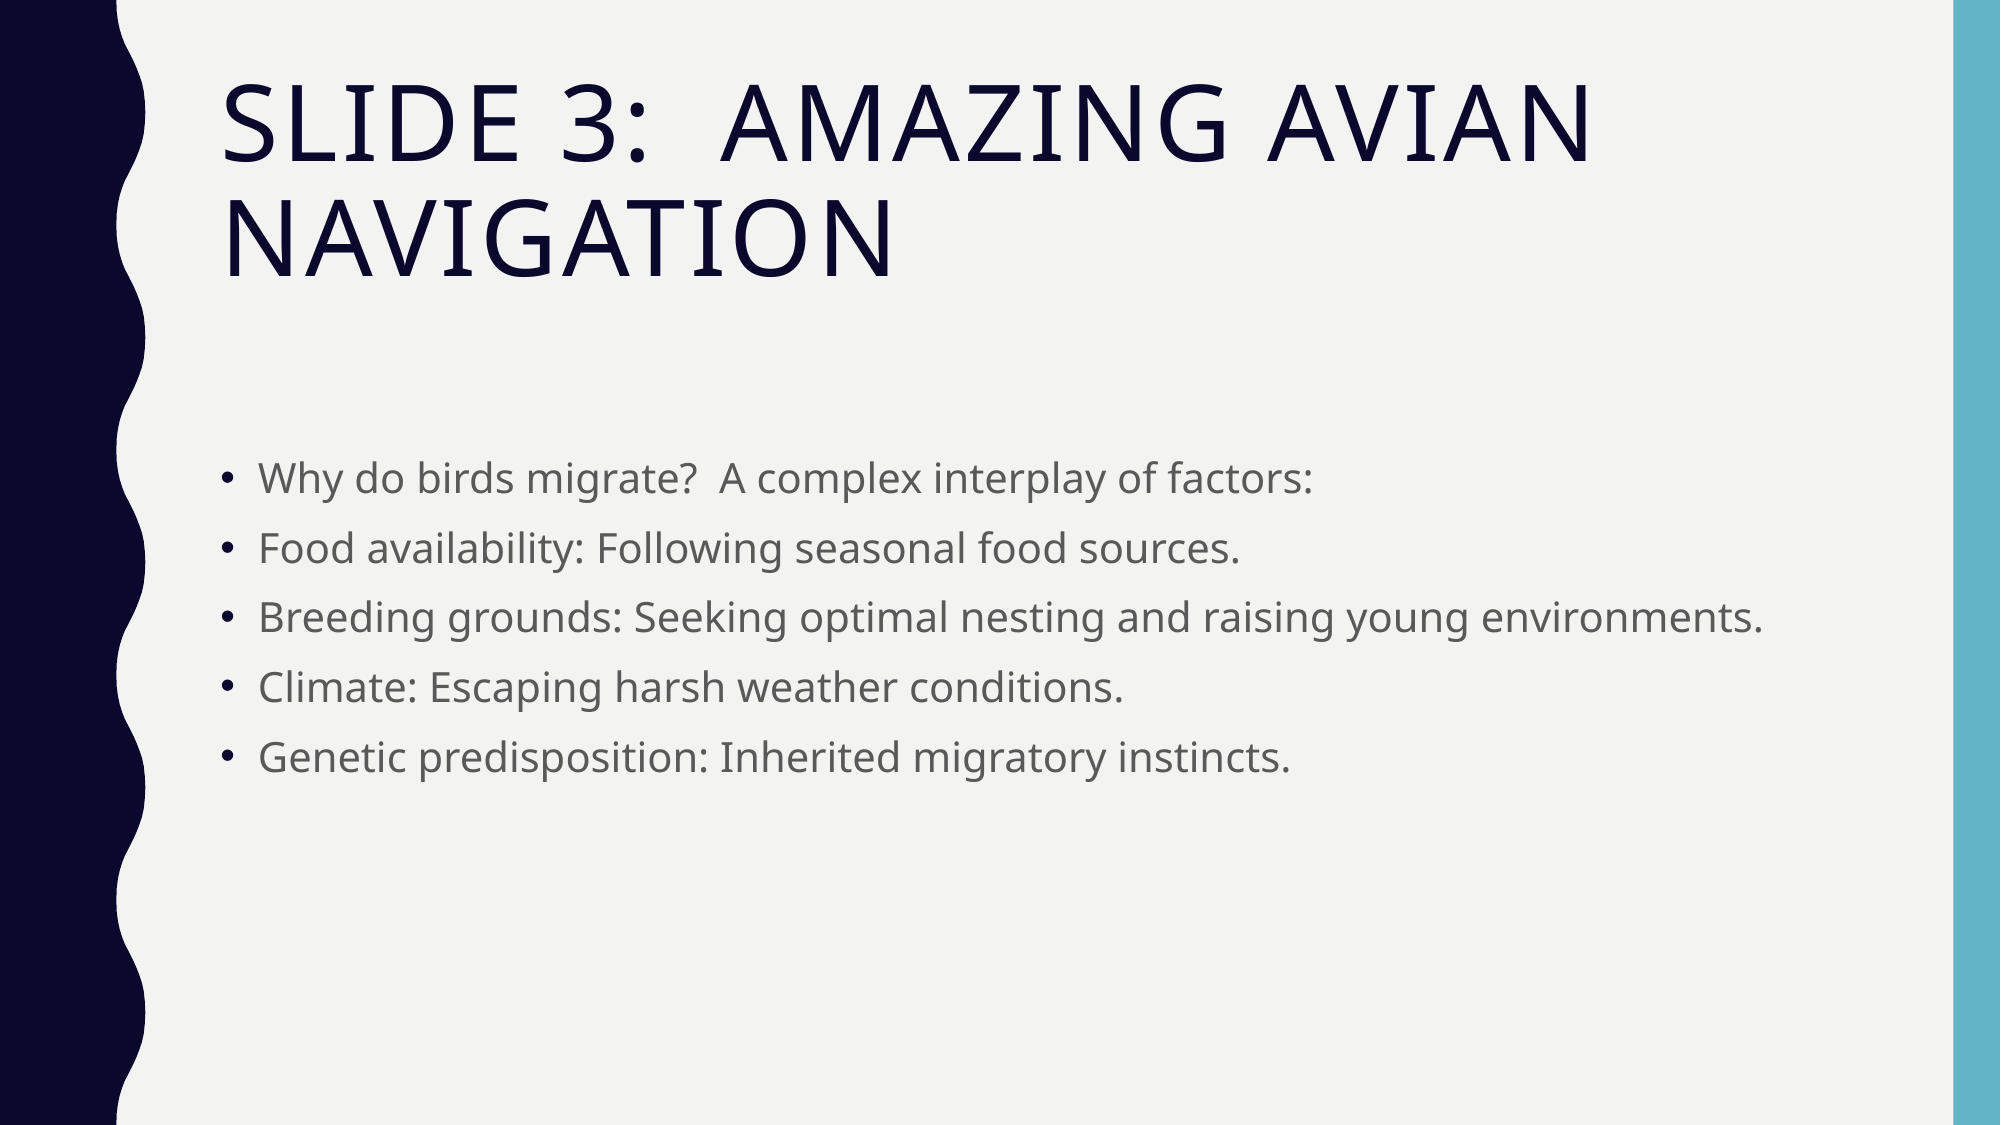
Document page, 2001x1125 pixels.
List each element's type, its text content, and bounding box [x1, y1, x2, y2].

list Why do birds migrate? A complex interplay of factors: Food availability: Following seasonal food sources. Breeding grounds: Seeking optimal nesting and raising young environments. Climate: Escaping harsh weather conditions. Genetic predisposition: Inherited migratory instincts. [205, 375, 1875, 965]
title Slide 3: Amazing Avian Navigation [205, 62, 1875, 308]
